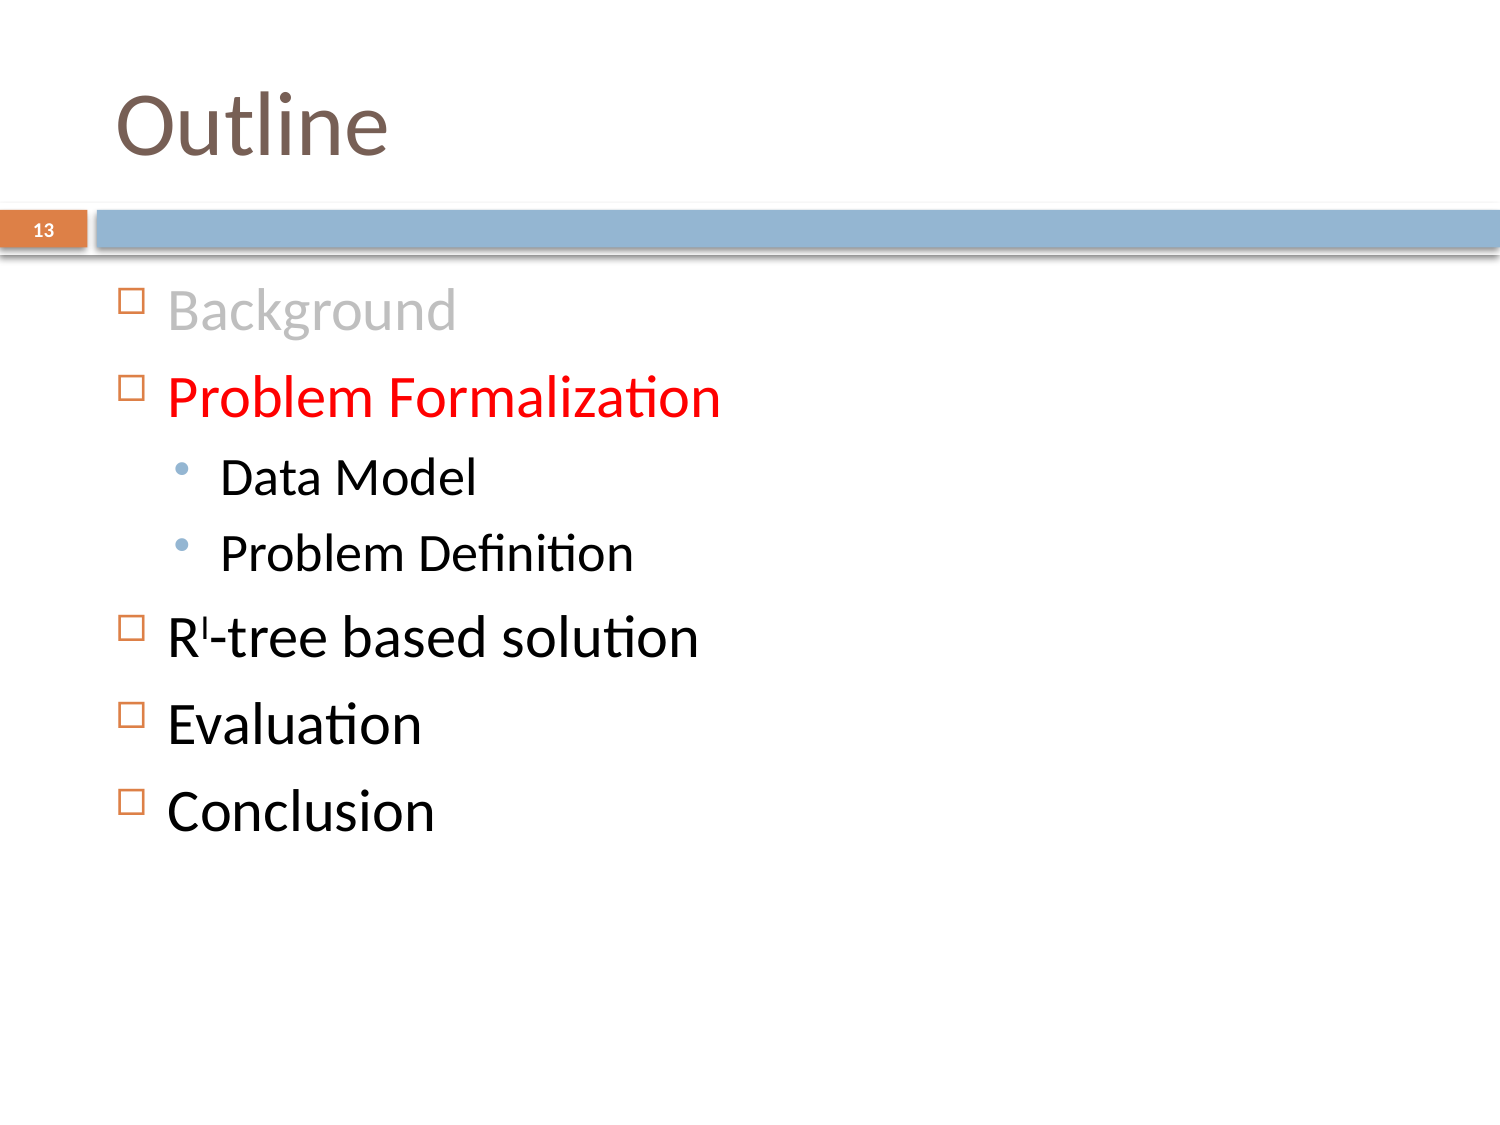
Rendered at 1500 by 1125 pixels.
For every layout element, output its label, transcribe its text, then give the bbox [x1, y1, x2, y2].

list Background Problem Formalization Data Model Problem Definition RI-tree based solution Evaluation Conclusion [100, 262, 1439, 1101]
slide_number 13 [0, 208, 88, 249]
title Outline [100, 37, 1439, 201]
